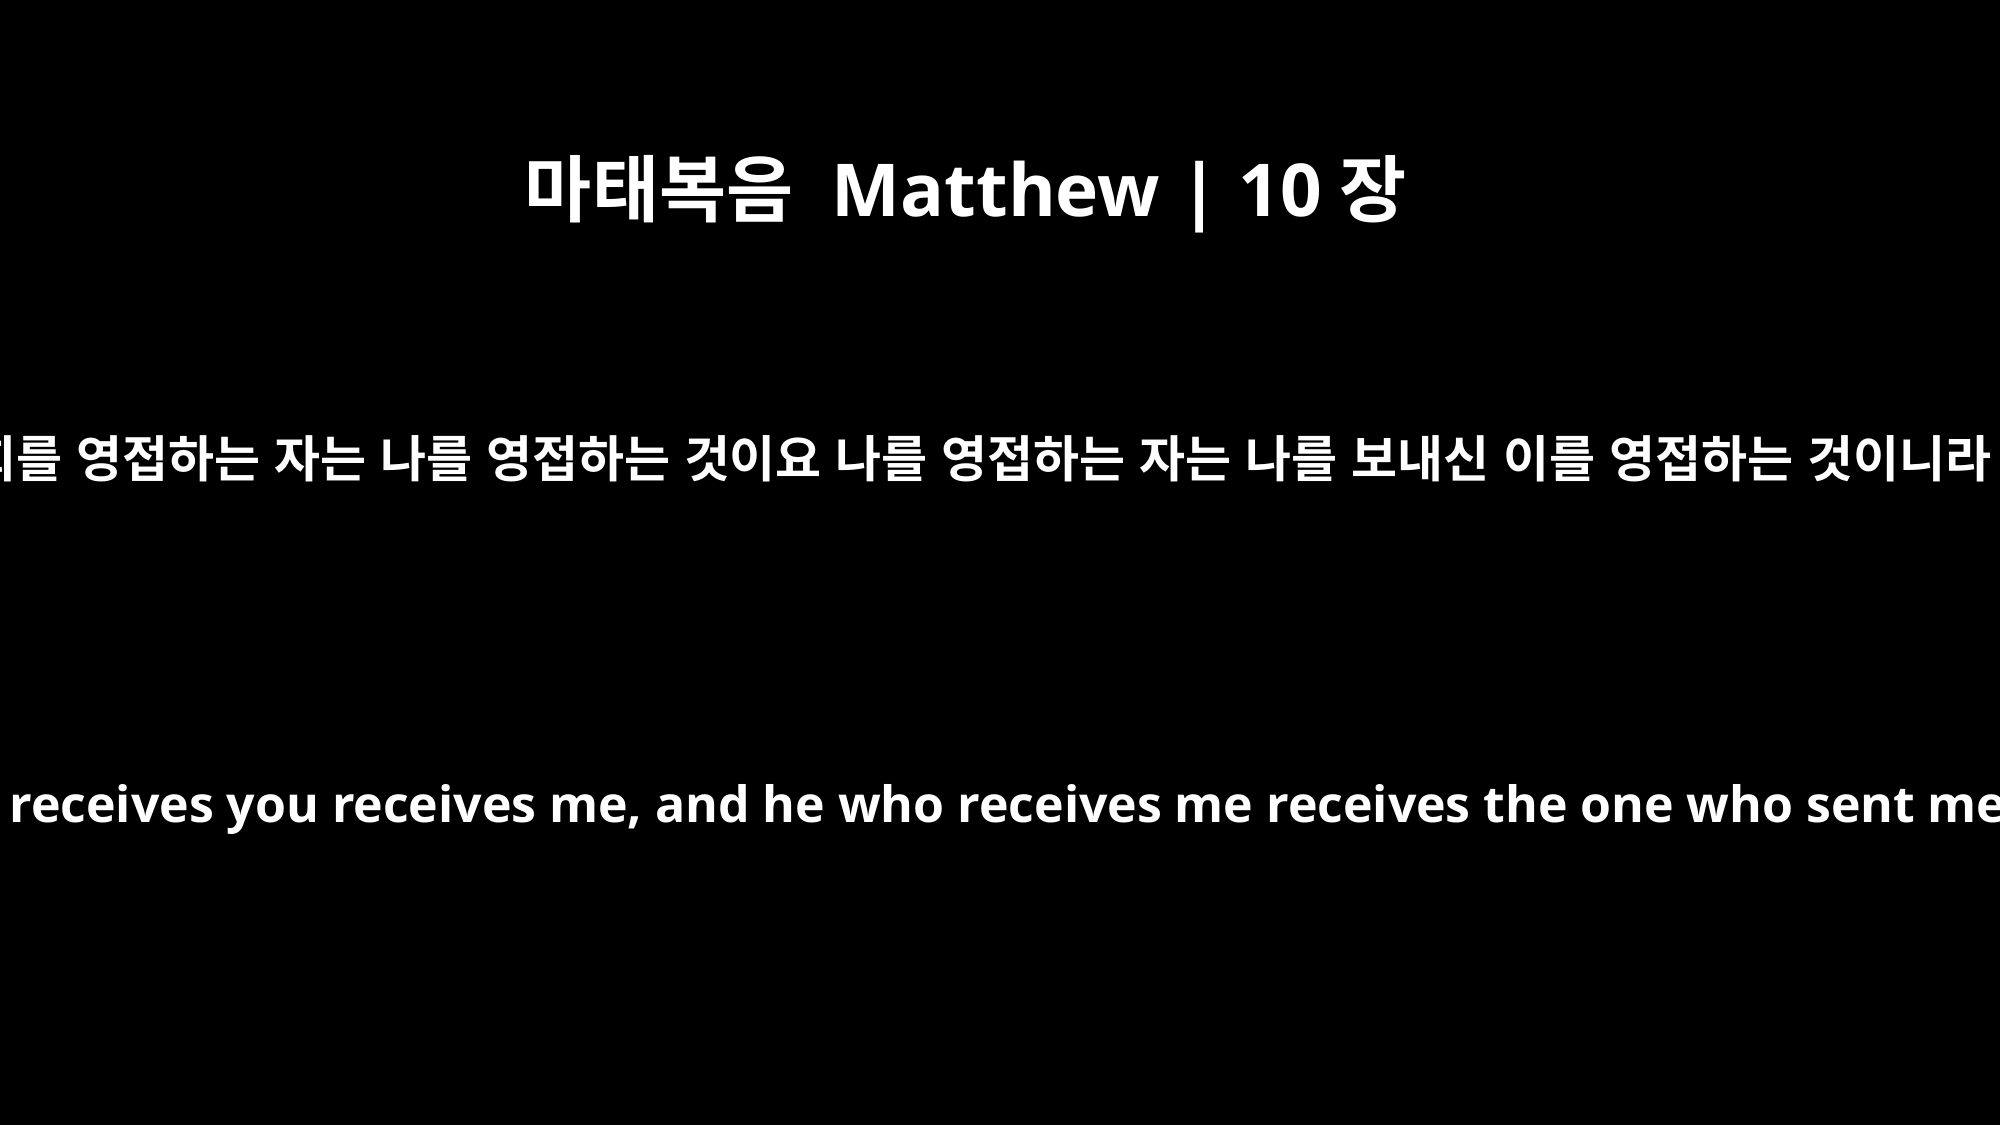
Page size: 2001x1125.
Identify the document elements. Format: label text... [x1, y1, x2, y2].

text_box "He who receives you receives me, and he who receives me receives the one who sent me. [0, 764, 2000, 840]
text_box 마태복음 Matthew | 10장 [510, 136, 1422, 239]
text_box 40 너희를 영접하는 자는 나를 영접하는 것이요 나를 영접하는 자는 나를 보내신 이를 영접하는 것이니라 [0, 359, 2000, 495]
